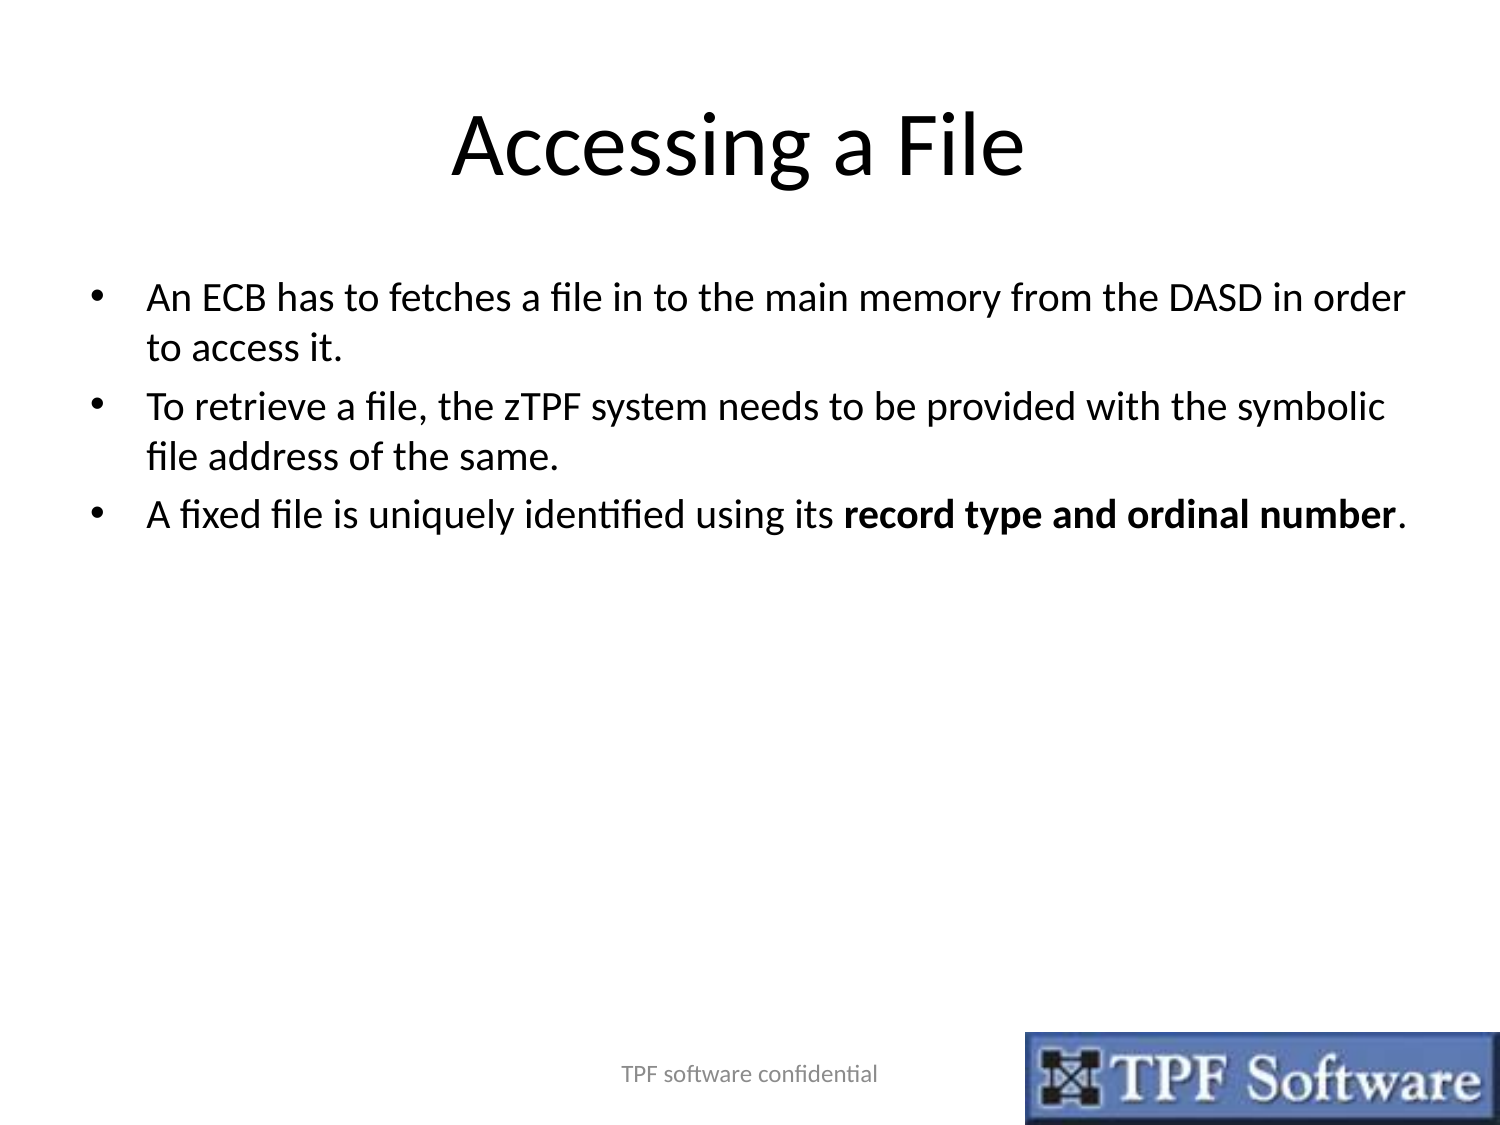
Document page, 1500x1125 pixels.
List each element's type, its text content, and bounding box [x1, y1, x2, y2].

list An ECB has to fetches a file in to the main memory from the DASD in order to access it. To retrieve a file, the zTPF system needs to be provided with the symbolic file address of the same. A fixed file is uniquely identified using its record type and ordinal number. [75, 262, 1425, 1005]
title Accessing a File [75, 45, 1425, 233]
footer TPF software confidential [512, 1042, 988, 1103]
picture [1024, 1032, 1500, 1125]
